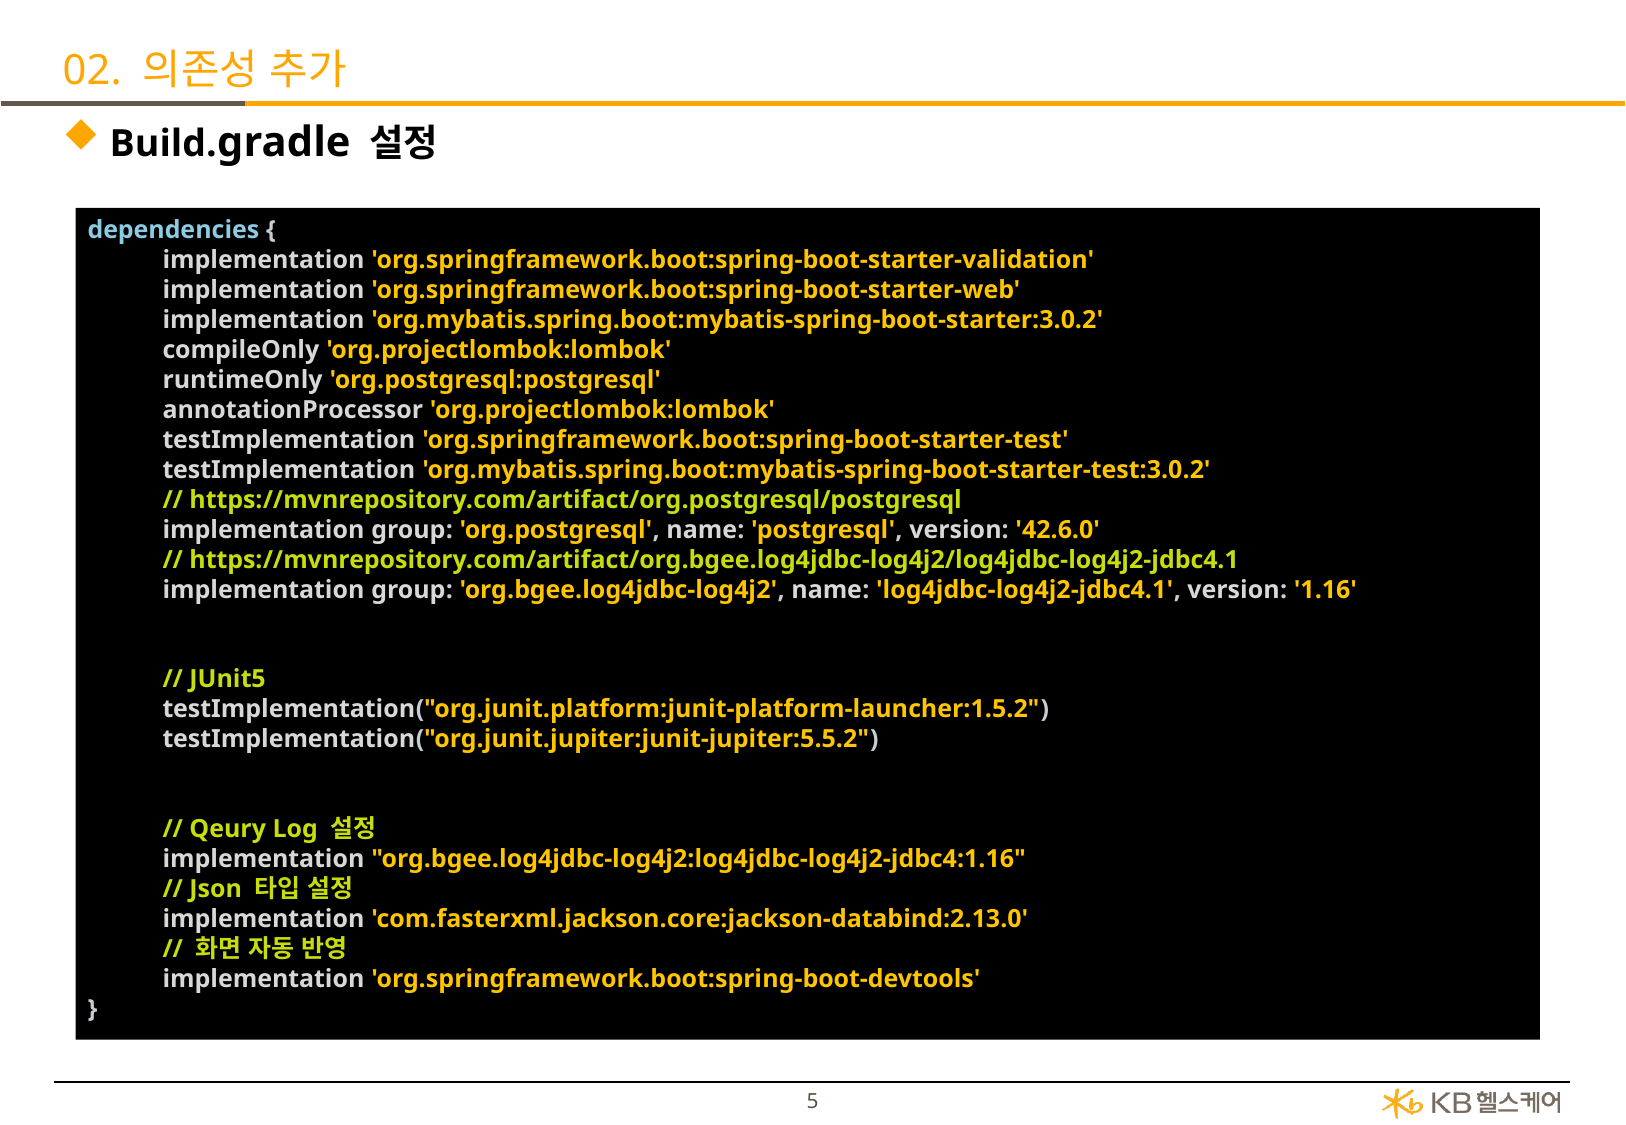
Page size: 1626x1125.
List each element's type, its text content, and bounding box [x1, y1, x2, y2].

text_box dependencies { implementation 'org.springframework.boot:spring-boot-starter-validation' implementation 'org.springframework.boot:spring-boot-starter-web' implementation 'org.mybatis.spring.boot:mybatis-spring-boot-starter:3.0.2' compileOnly 'org.projectlombok:lombok' runtimeOnly 'org.postgresql:postgresql' annotationProcessor 'org.projectlombok:lombok' testImplementation 'org.springframework.boot:spring-boot-starter-test' testImplementation 'org.mybatis.spring.boot:mybatis-spring-boot-starter-test:3.0.2' // https://mvnrepository.com/artifact/org.postgresql/postgresql implementation group: 'org.postgresql', name: 'postgresql', version: '42.6.0' // https://mvnrepository.com/artifact/org.bgee.log4jdbc-log4j2/log4jdbc-log4j2-jdbc4.1 implementation group: 'org.bgee.log4jdbc-log4j2', name: 'log4jdbc-log4j2-jdbc4.1', version: '1.16' // JUnit5 testImplementation("org.junit.platform:junit-platform-launcher:1.5.2") testImplementation("org.junit.jupiter:junit-jupiter:5.5.2") // Qeury Log 설정 implementation "org.bgee.log4jdbc-log4j2:log4jdbc-log4j2-jdbc4:1.16" // Json 타입 설정 implementation 'com.fasterxml.jackson.core:jackson-databind:2.13.0' // 화면 자동 반영 implementation 'org.springframework.boot:spring-boot-devtools' } [75, 207, 1540, 1040]
picture [1376, 1085, 1566, 1120]
title 02. 의존성 추가 [62, 49, 1179, 95]
list Build.gradle 설정 [62, 119, 1563, 166]
